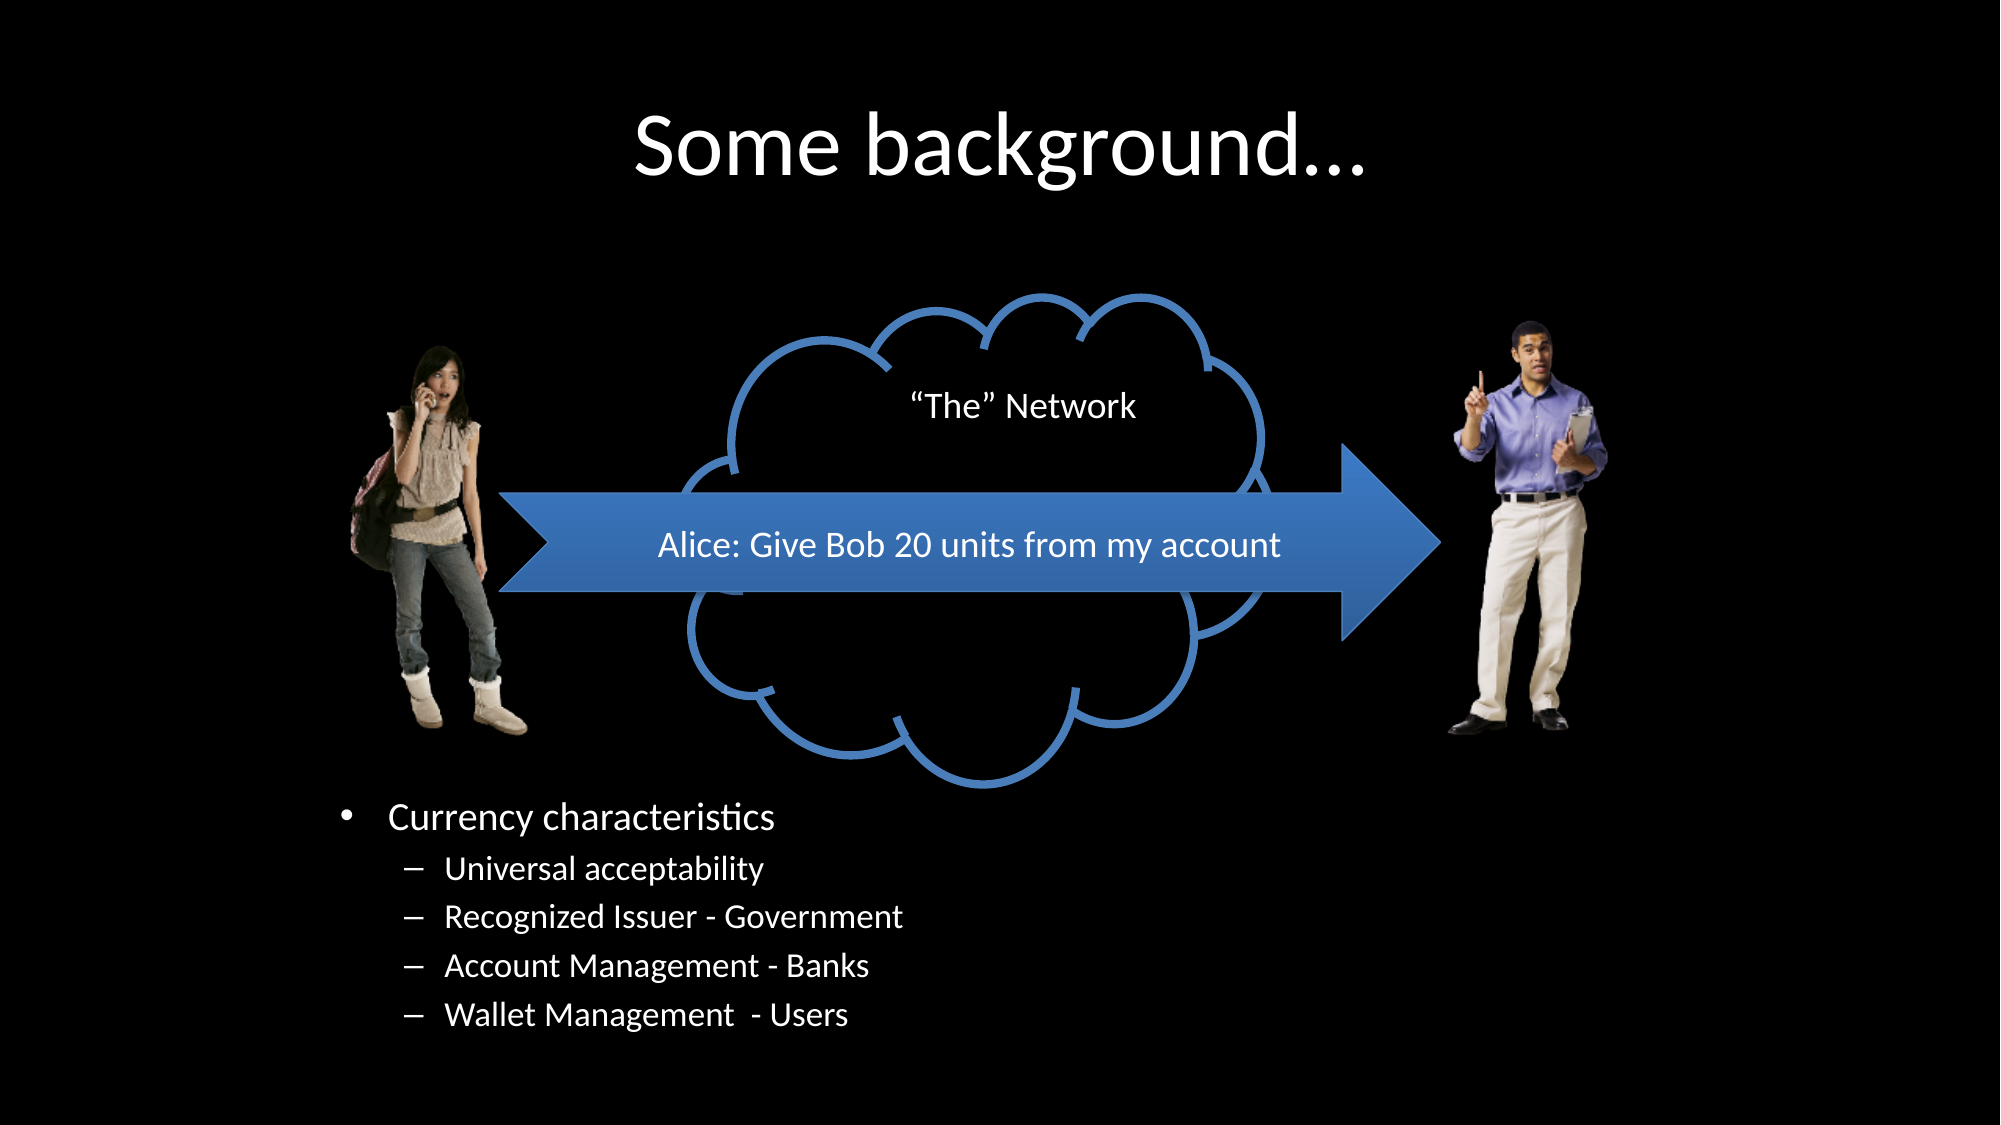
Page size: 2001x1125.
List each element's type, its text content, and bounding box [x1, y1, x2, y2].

text_box Alice: Give Bob 20 units from my account [539, 443, 1435, 642]
picture [1440, 312, 1616, 743]
list Currency characteristics Universal acceptability Recognized Issuer - Government Account Management - Banks Wallet Management - Users [324, 782, 1675, 1044]
text_box “The” Network [893, 373, 1152, 434]
text_box [685, 296, 1268, 491]
picture [343, 339, 535, 743]
text_box [690, 600, 1254, 786]
title Some background… [99, 45, 1900, 233]
